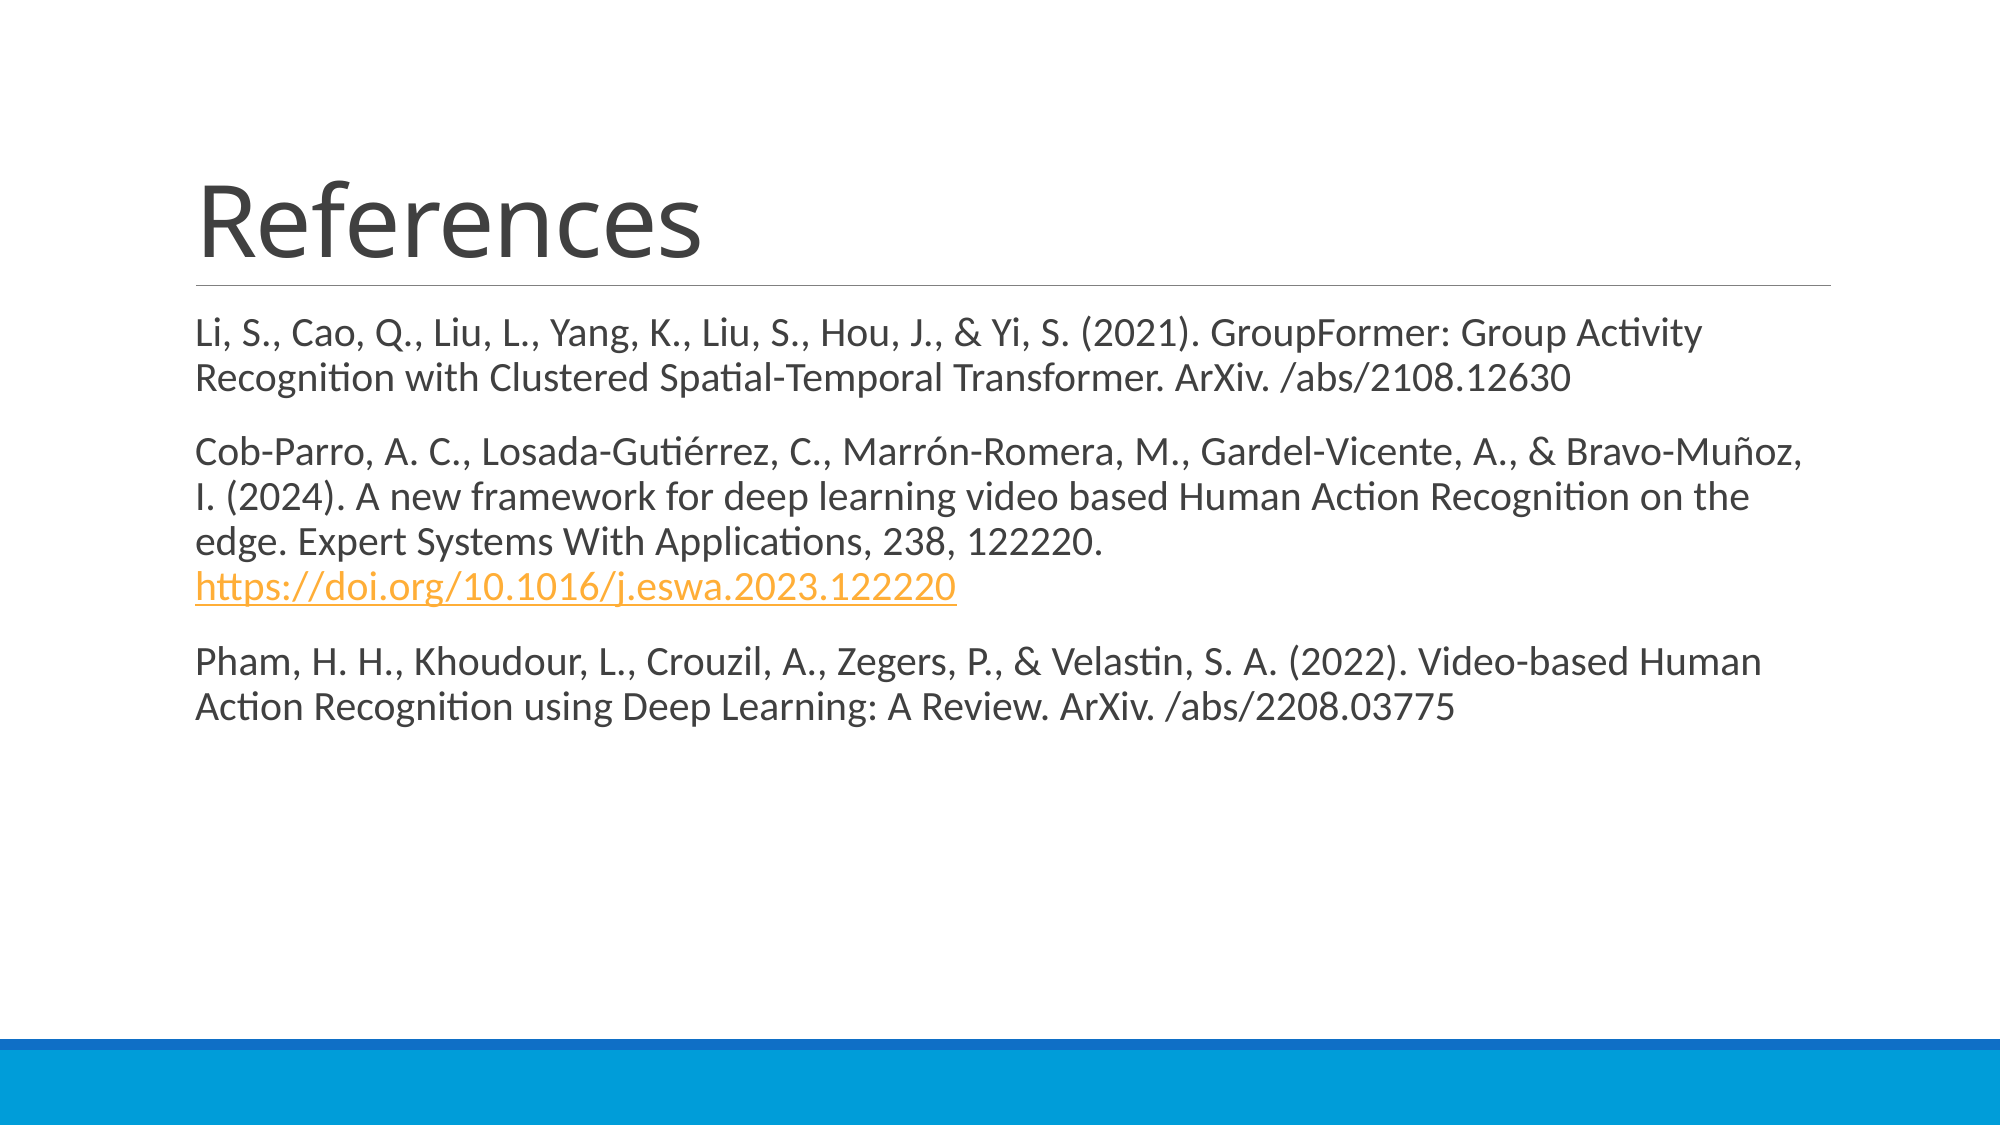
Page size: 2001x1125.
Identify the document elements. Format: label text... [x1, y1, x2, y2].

list Li, S., Cao, Q., Liu, L., Yang, K., Liu, S., Hou, J., & Yi, S. (2021). GroupFormer: Group Activity Recognition with Clustered Spatial-Temporal Transformer. ArXiv. /abs/2108.12630 Cob-Parro, A. C., Losada-Gutiérrez, C., Marrón-Romera, M., Gardel-Vicente, A., & Bravo-Muñoz, I. (2024). A new framework for deep learning video based Human Action Recognition on the edge. Expert Systems With Applications, 238, 122220. https://doi.org/10.1016/j.eswa.2023.122220 Pham, H. H., Khoudour, L., Crouzil, A., Zegers, P., & Velastin, S. A. (2022). Video-based Human Action Recognition using Deep Learning: A Review. ArXiv. /abs/2208.03775 [180, 302, 1830, 963]
title References [180, 47, 1830, 285]
